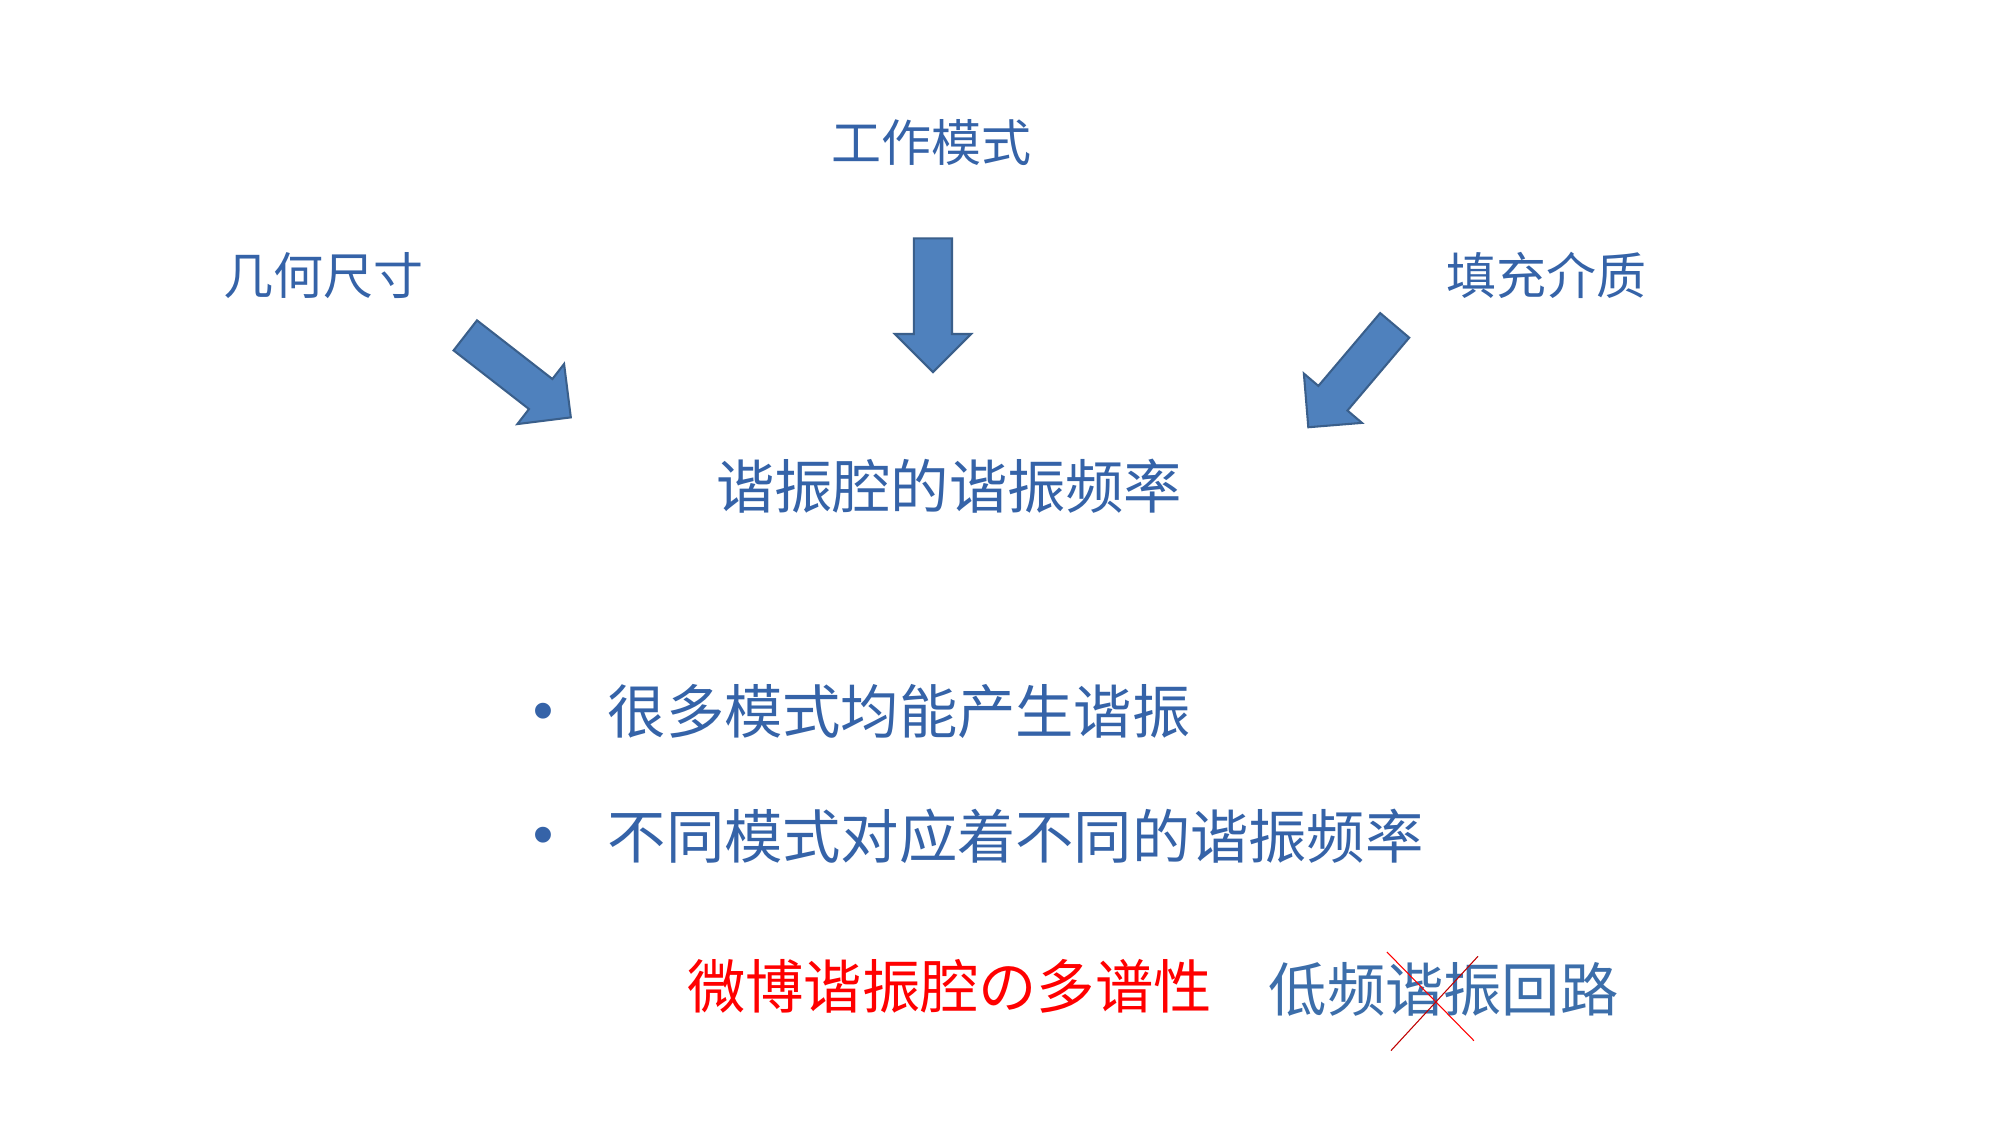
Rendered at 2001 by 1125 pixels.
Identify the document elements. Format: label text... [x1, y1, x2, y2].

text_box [1386, 951, 1474, 1041]
text_box 微博谐振腔の多谱性 [672, 943, 1263, 1028]
text_box 几何尺寸 [208, 236, 442, 312]
text_box 低频谐振回路 [1254, 946, 1694, 1031]
text_box [892, 237, 974, 374]
text_box 不同模式对应着不同的谐振频率 [518, 792, 1475, 878]
text_box [452, 318, 572, 426]
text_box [1390, 956, 1478, 1051]
text_box [1302, 311, 1411, 429]
text_box 工作模式 [816, 103, 1050, 179]
text_box 很多模式均能产生谐振 [518, 667, 1226, 753]
text_box 填充介质 [1432, 236, 1666, 312]
